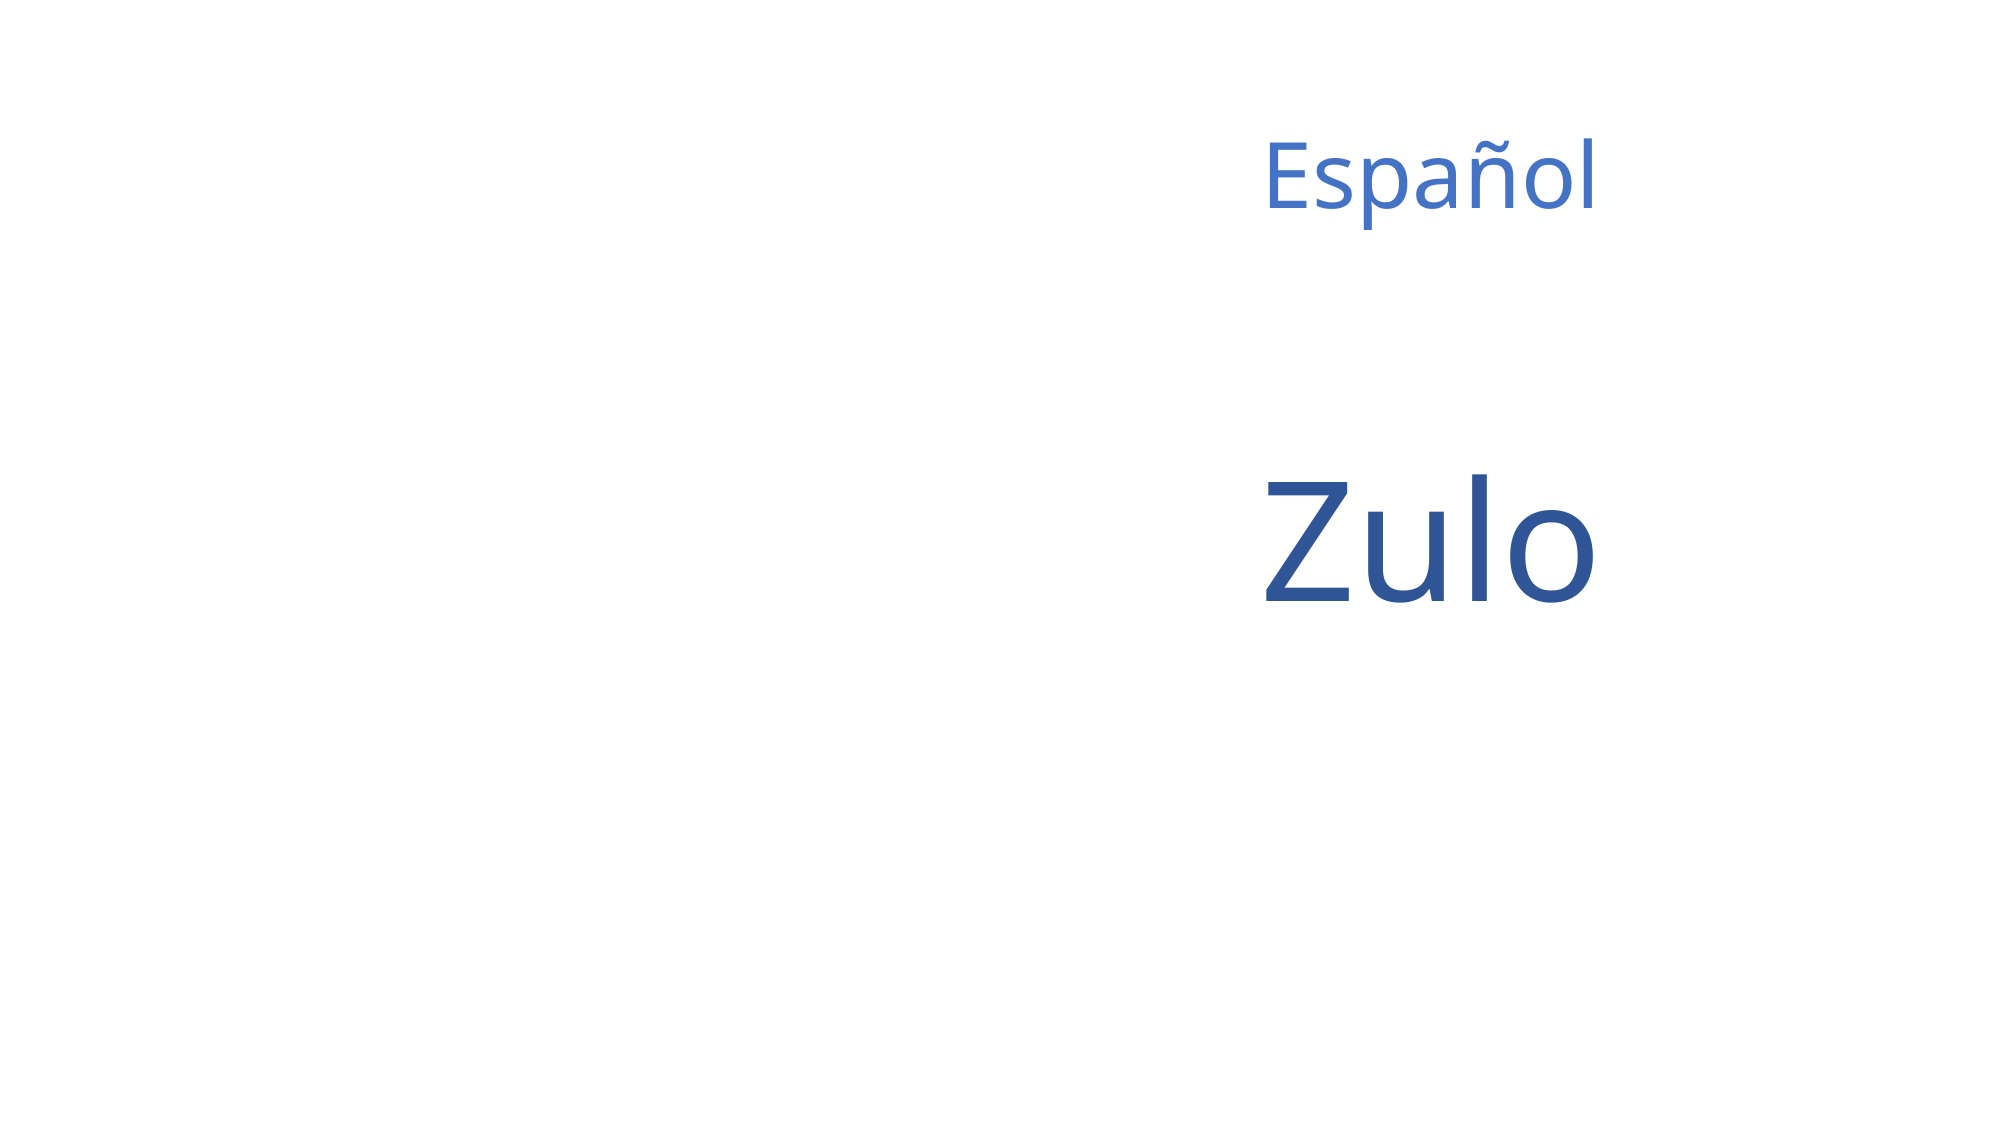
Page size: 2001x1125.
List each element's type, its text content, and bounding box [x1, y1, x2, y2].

text_box Español [1196, 70, 1666, 288]
text_box Zulo [999, 449, 1863, 746]
